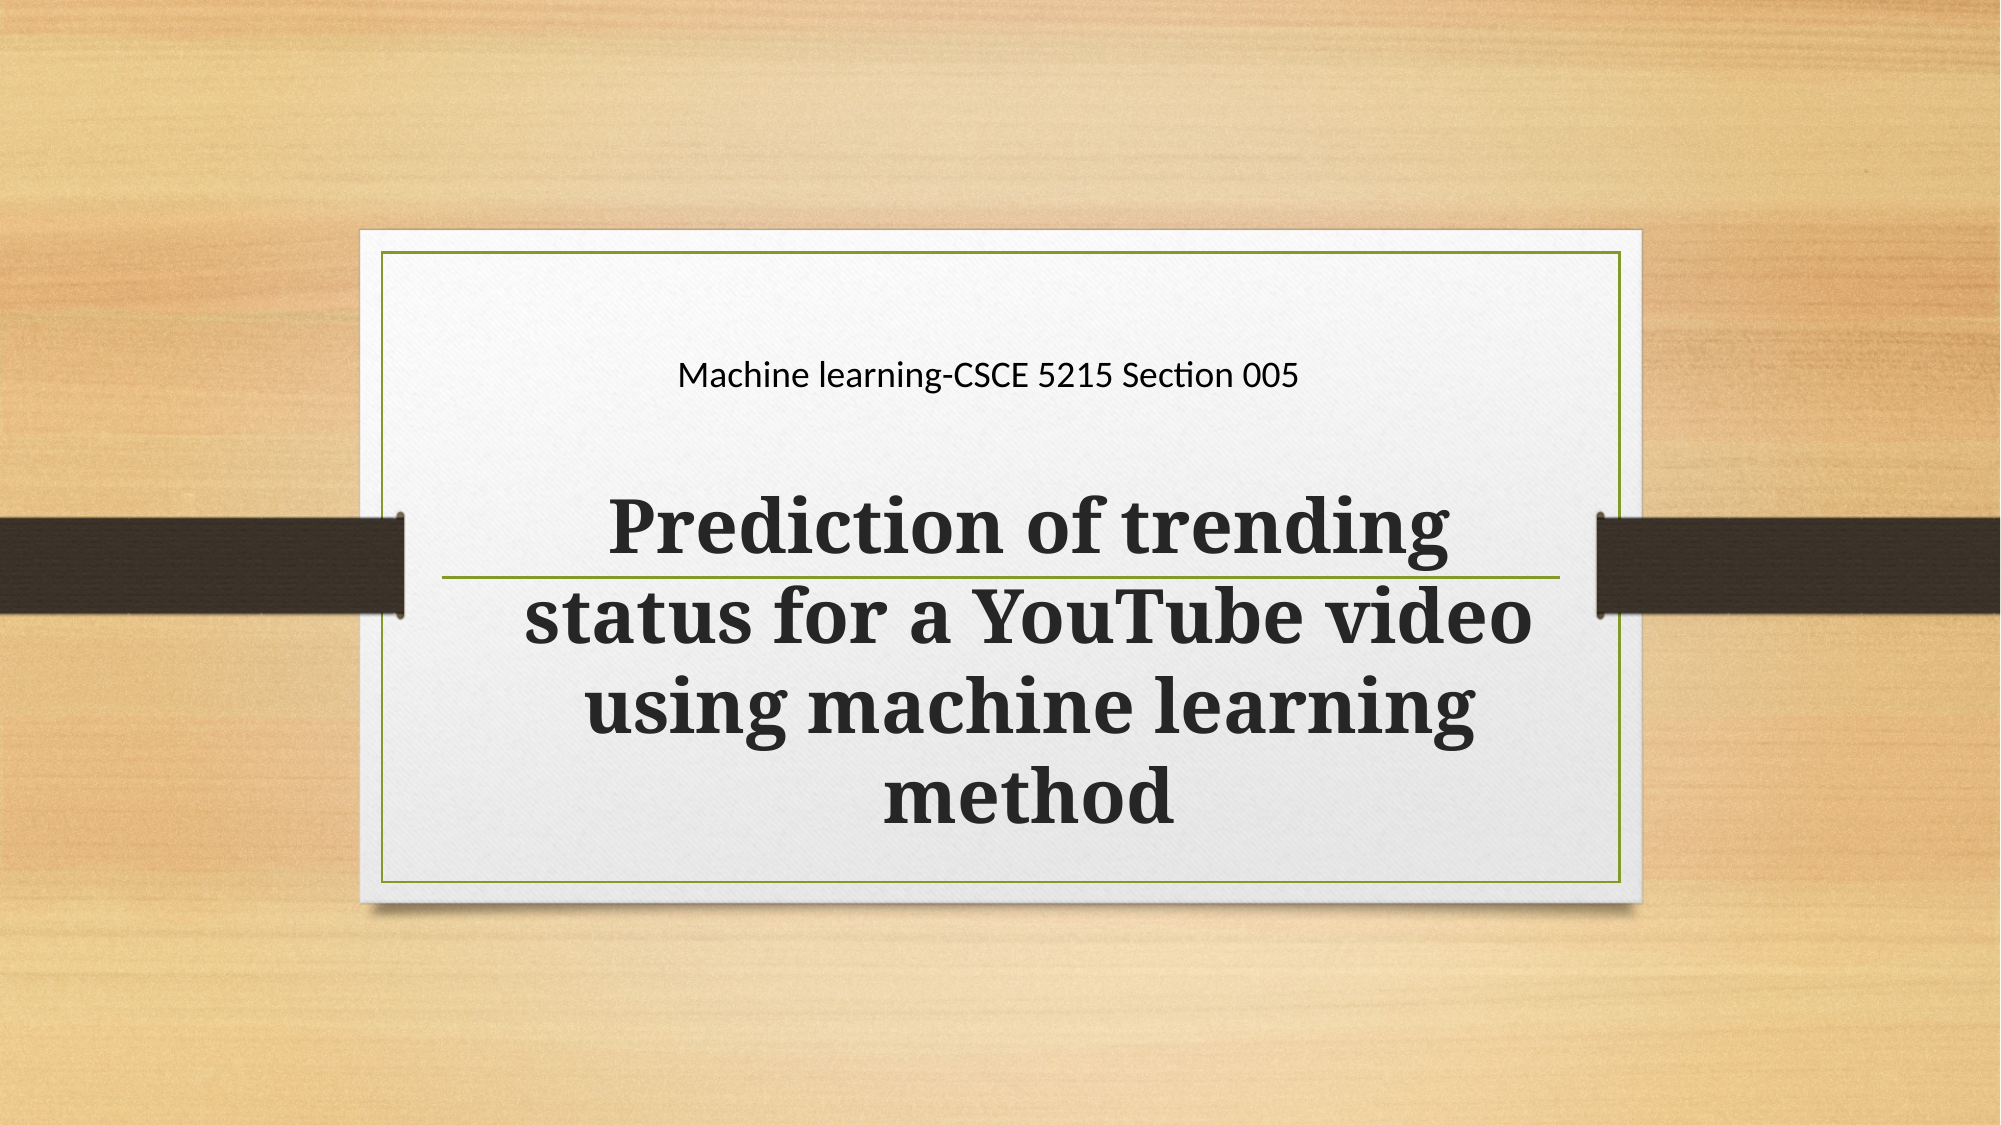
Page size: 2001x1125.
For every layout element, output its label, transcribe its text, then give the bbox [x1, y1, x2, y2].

picture [0, 0, 2001, 1125]
subtitle Machine learning-CSCE 5215 Section 005 [485, 342, 1493, 475]
title Prediction of trending status for a YouTube video using machine learning method [471, 571, 1590, 846]
